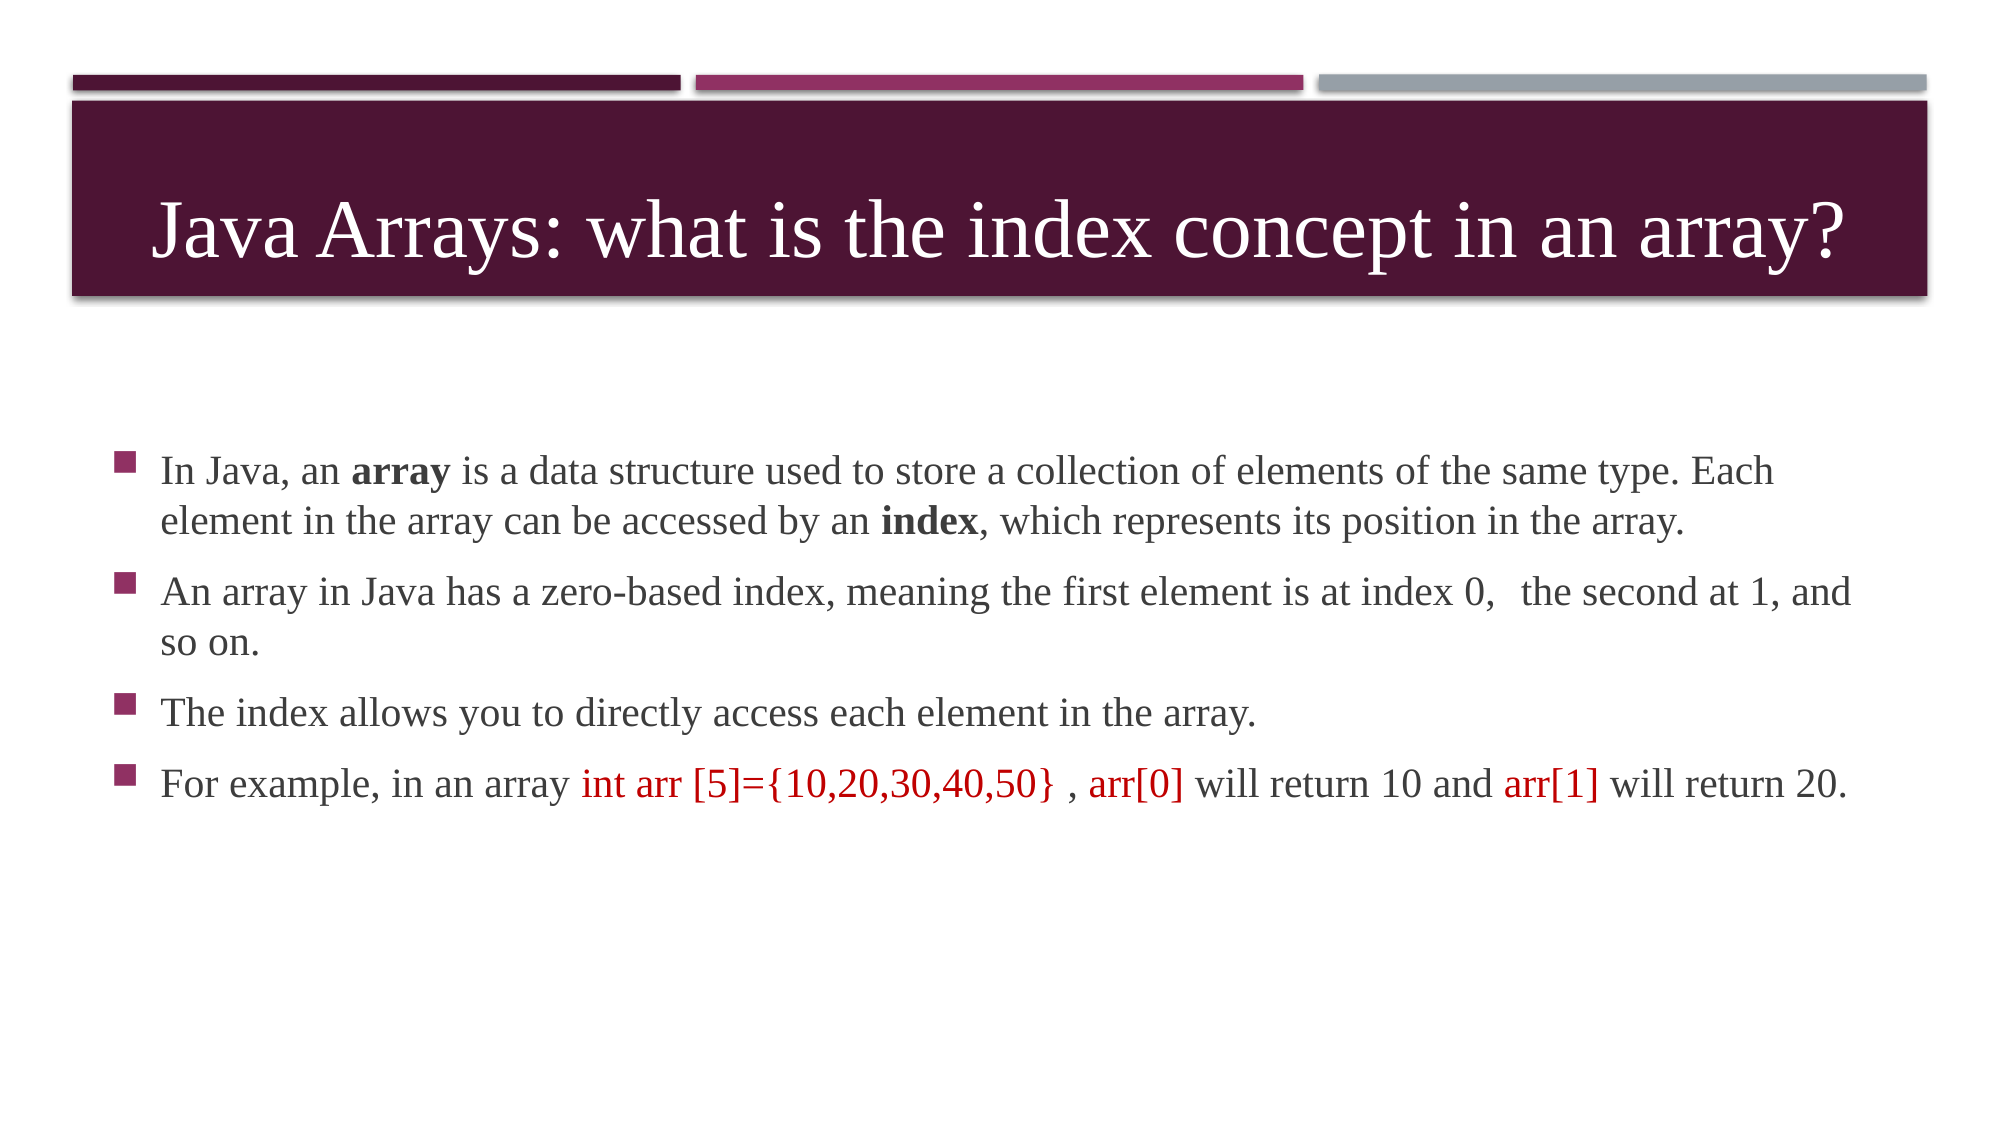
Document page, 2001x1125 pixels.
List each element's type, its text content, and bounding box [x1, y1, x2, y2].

list In Java, an array is a data structure used to store a collection of elements of the same type. Each element in the array can be accessed by an index, which represents its position in the array. An array in Java has a zero-based index, meaning the first element is at index 0, the second at 1, and so on. The index allows you to directly access each element in the array. For example, in an array int arr [5]={10,20,30,40,50} , arr[0] will return 10 and arr[1] will return 20. [95, 357, 1905, 962]
title Java Arrays: what is the index concept in an array? [95, 115, 1905, 282]
